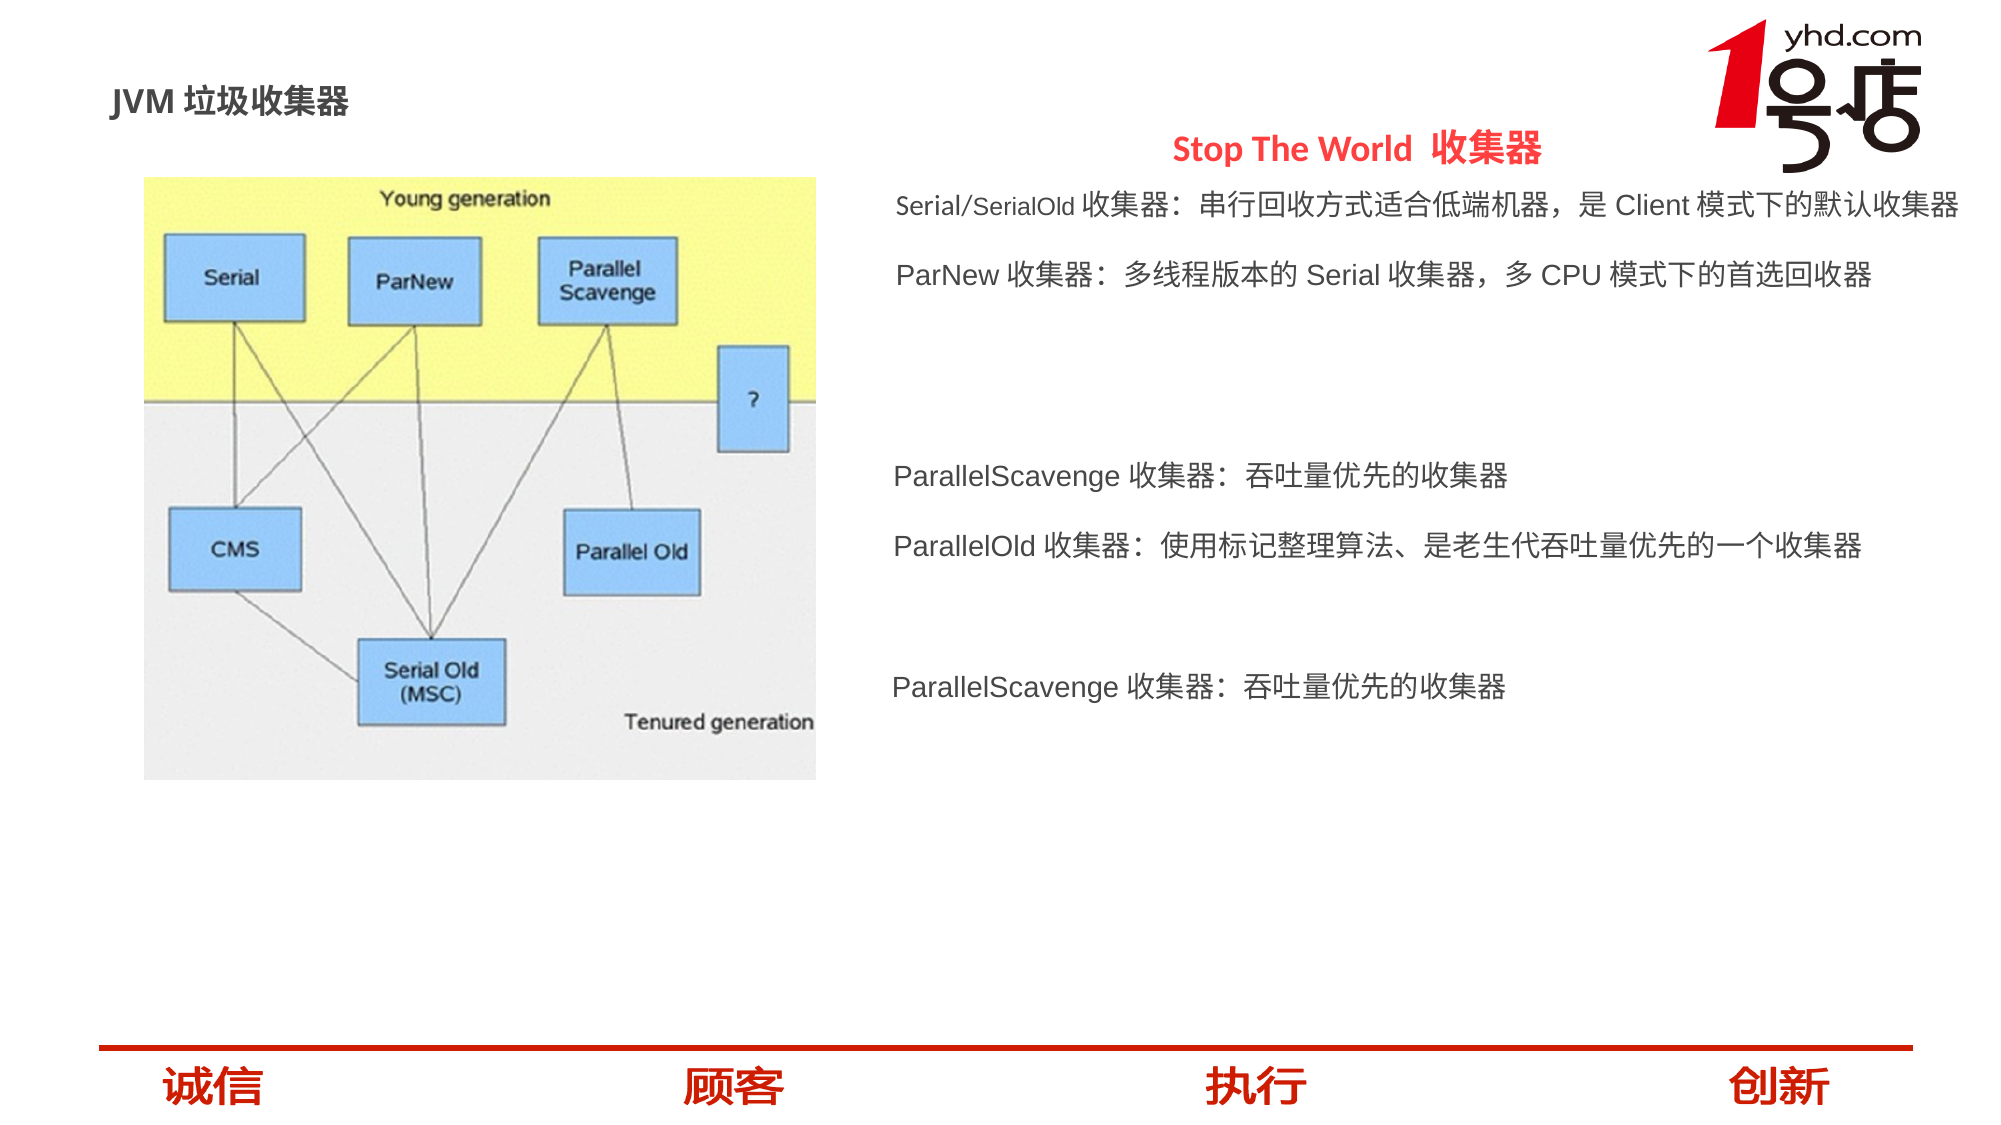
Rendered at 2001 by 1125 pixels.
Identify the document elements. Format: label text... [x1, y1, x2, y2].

picture [0, 0, 2001, 1125]
list JVM垃圾收集器 [97, 72, 1660, 178]
text_box ParallelScavenge收集器：吞吐量优先的收集器 [877, 661, 1522, 712]
text_box ParallelScavenge收集器：吞吐量优先的收集器 ParallelOld收集器：使用标记整理算法、是老生代吞吐量优先的一个收集器 [878, 450, 1878, 571]
text_box Serial/SerialOld收集器：串行回收方式适合低端机器，是Client模式下的默认收集器 ParNew收集器：多线程版本的Serial收集器，多CPU模式下的首选回收器 [880, 178, 1976, 299]
text_box Stop The World 收集器 [1158, 116, 1559, 177]
